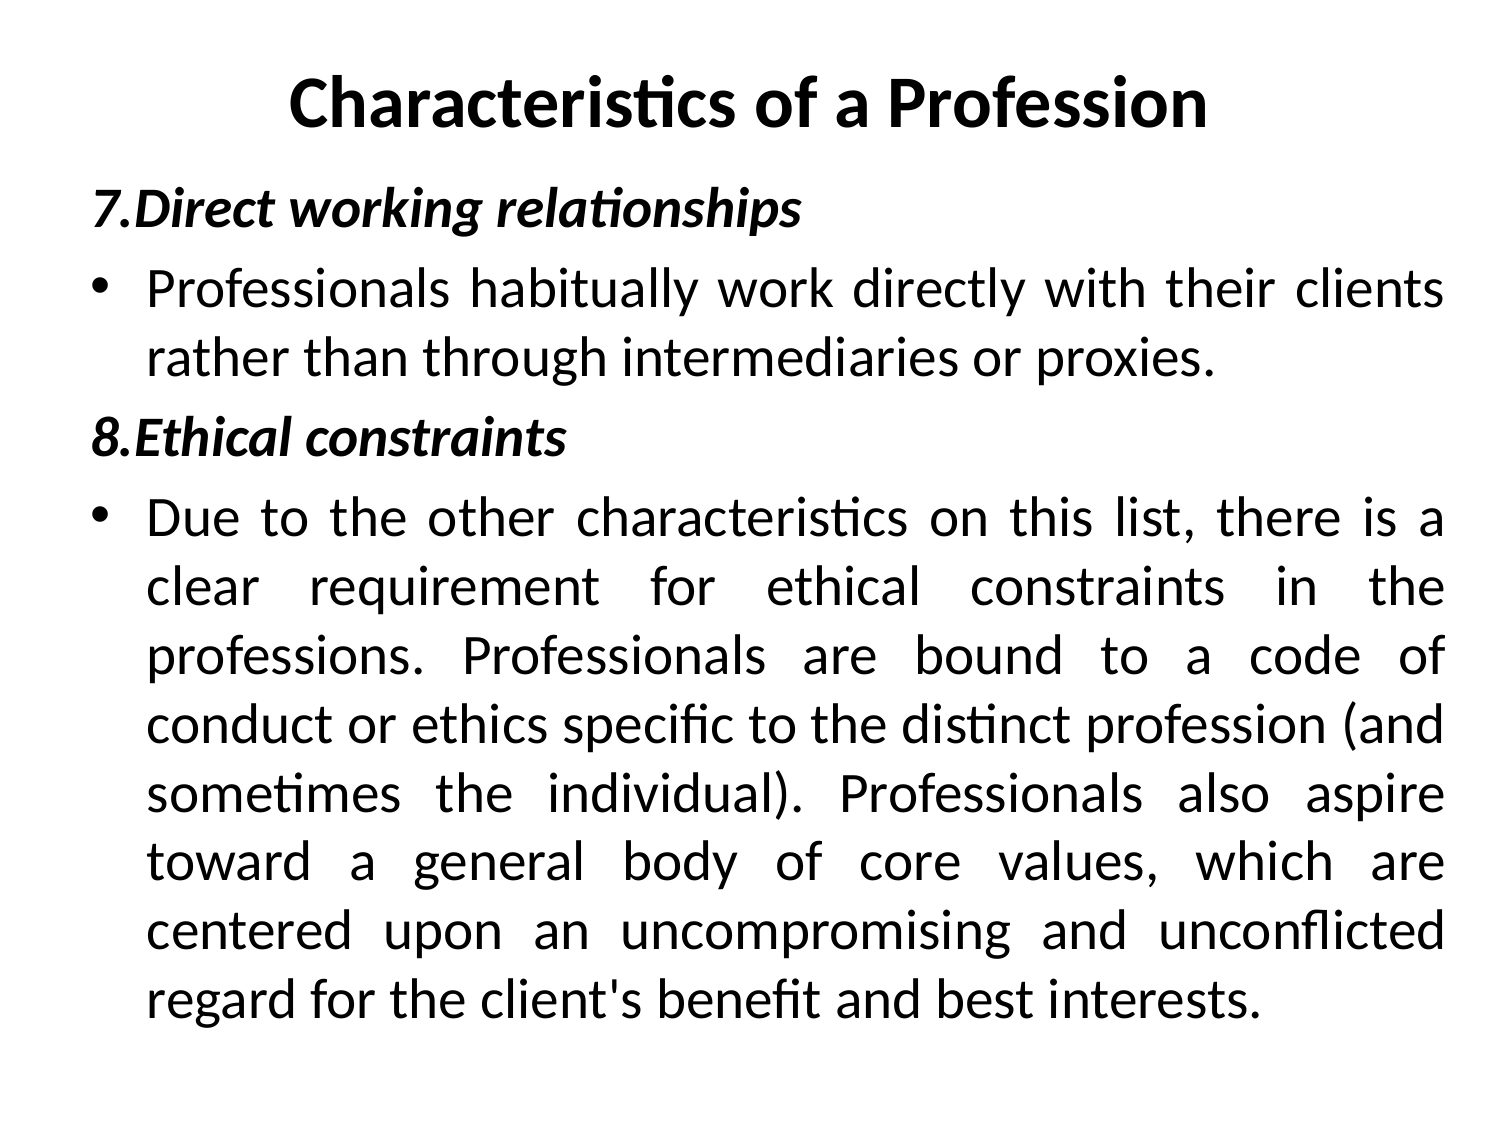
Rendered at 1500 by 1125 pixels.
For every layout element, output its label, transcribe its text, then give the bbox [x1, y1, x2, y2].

title Characteristics of a Profession [75, 45, 1425, 150]
list 7.Direct working relationships Professionals habitually work directly with their clients rather than through intermediaries or proxies. 8.Ethical constraints Due to the other characteristics on this list, there is a clear requirement for ethical constraints in the professions. Professionals are bound to a code of conduct or ethics specific to the distinct profession (and sometimes the individual). Professionals also aspire toward a general body of core values, which are centered upon an uncompromising and unconflicted regard for the client's benefit and best interests. [75, 162, 1463, 1050]
